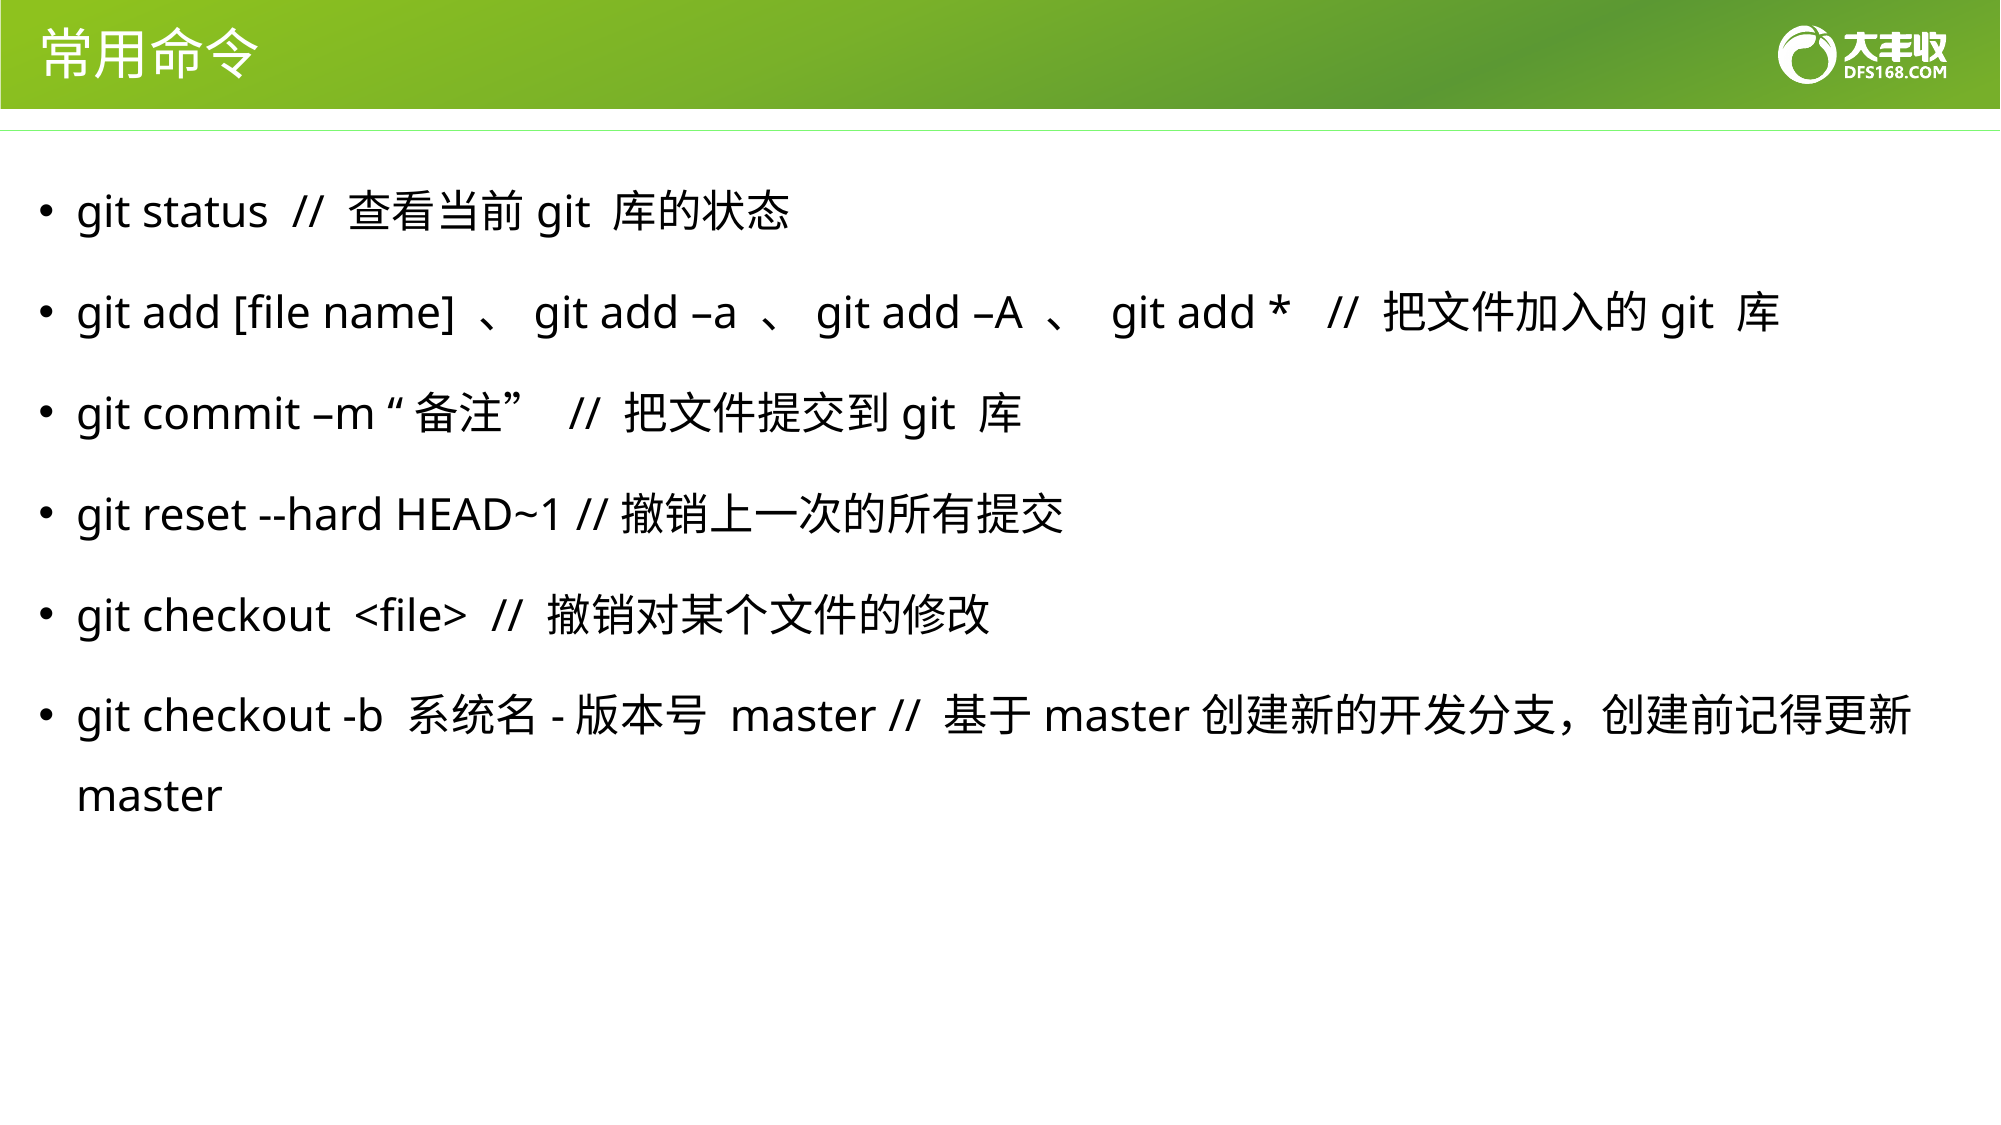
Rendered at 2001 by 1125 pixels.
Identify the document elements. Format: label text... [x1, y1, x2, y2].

title 常用命令 [23, 17, 1711, 96]
list git status // 查看当前git 库的状态 git add [file name] 、git add –a 、git add –A 、 git add * // 把文件加入的git 库 git commit –m “备注” // 把文件提交到git 库 git reset --hard HEAD~1 //撤销上一次的所有提交 git checkout <file> // 撤销对某个文件的修改 git checkout -b 系统名-版本号 master // 基于master创建新的开发分支，创建前记得更新master [23, 149, 1977, 1023]
